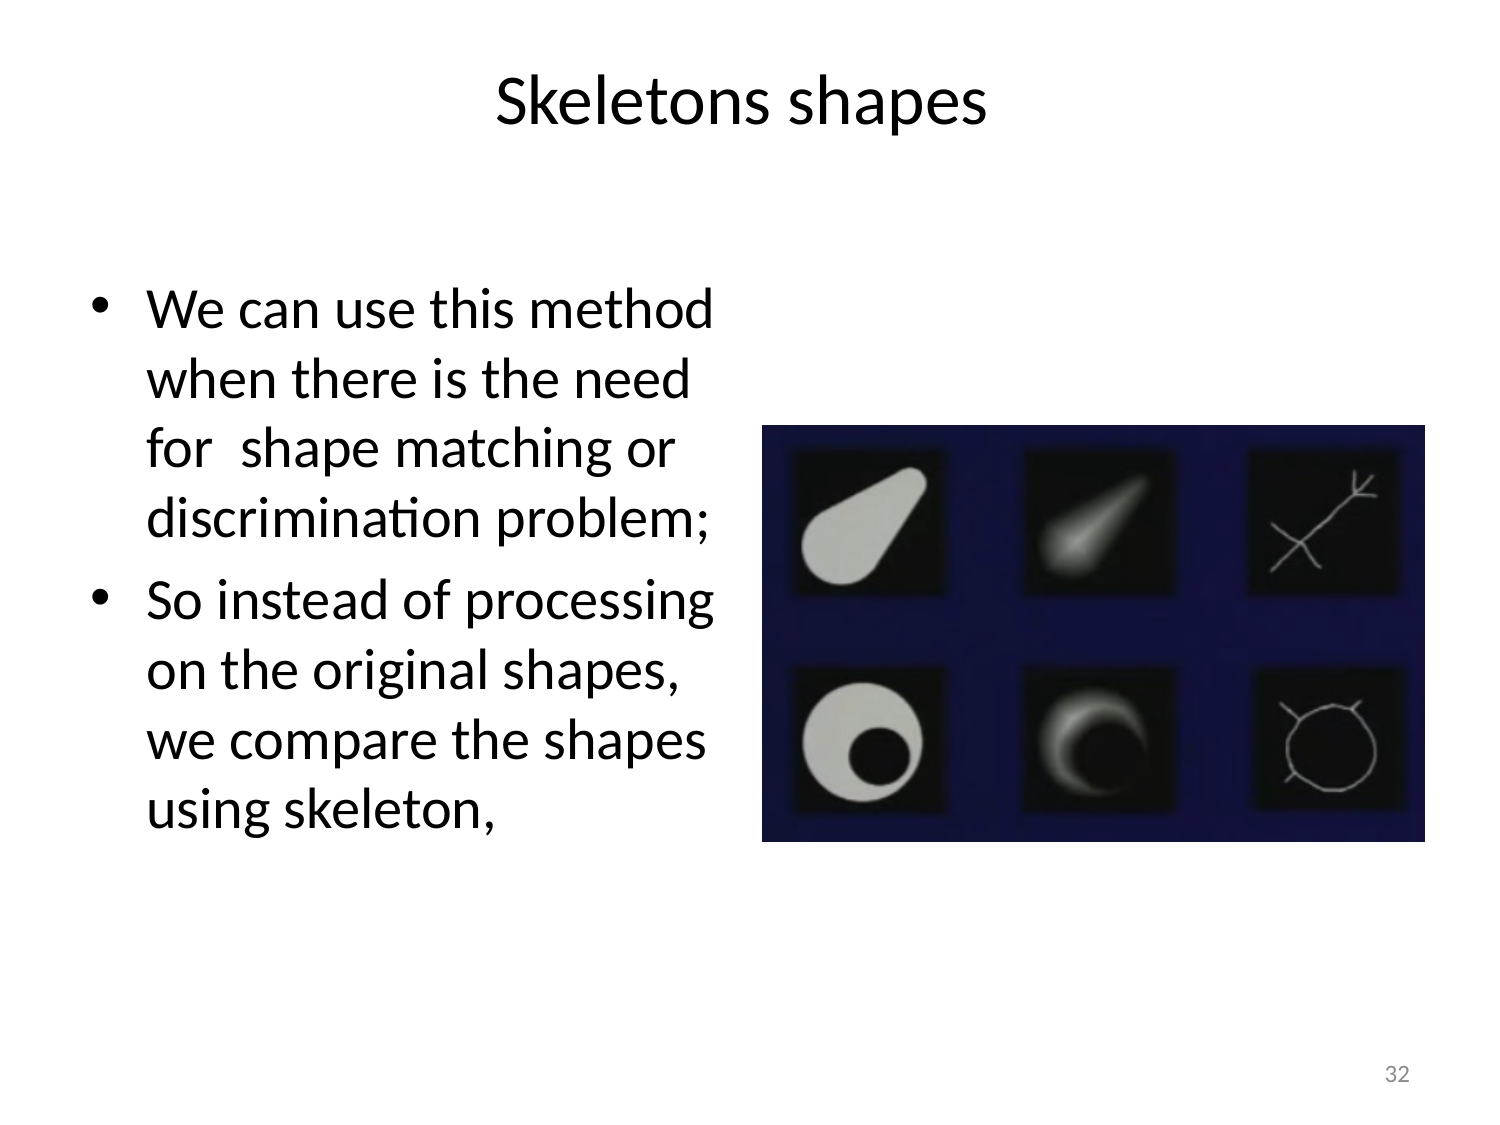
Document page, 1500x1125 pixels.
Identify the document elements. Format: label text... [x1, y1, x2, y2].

title Skeletons shapes [75, 45, 1425, 233]
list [762, 262, 1426, 1006]
list We can use this method when there is the need for shape matching or discrimination problem; So instead of processing on the original shapes, we compare the shapes using skeleton, [75, 262, 738, 1005]
slide_number 32 [1074, 1042, 1425, 1103]
